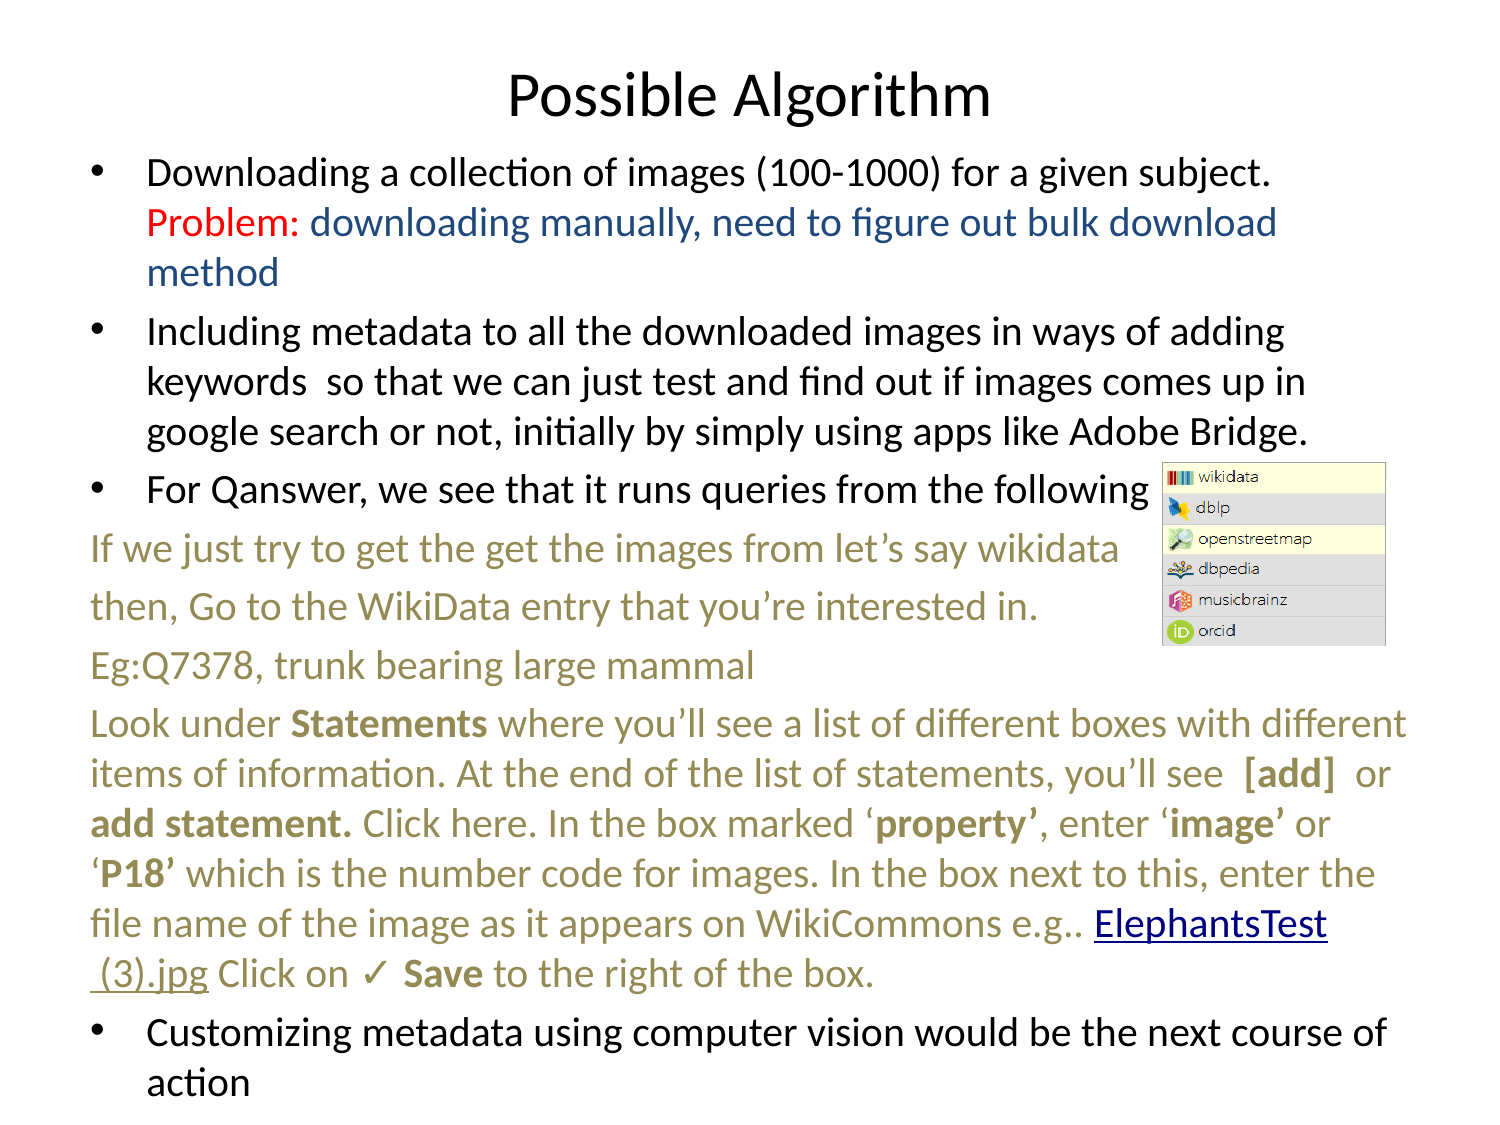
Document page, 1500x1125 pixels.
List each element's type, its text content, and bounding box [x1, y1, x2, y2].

picture [1162, 462, 1388, 646]
list Downloading a collection of images (100-1000) for a given subject. Problem: downloading manually, need to figure out bulk download method Including metadata to all the downloaded images in ways of adding keywords so that we can just test and find out if images comes up in google search or not, initially by simply using apps like Adobe Bridge. For Qanswer, we see that it runs queries from the following If we just try to get the get the images from let’s say wikidata then, Go to the WikiData entry that you’re interested in. Eg:Q7378, trunk bearing large mammal Look under Statements where you’ll see a list of different boxes with different items of information. At the end of the list of statements, you’ll see [add] or add statement. Click here. In the box marked ‘property’, enter ‘image’ or ‘P18’ which is the number code for images. In the box next to this, enter the file name of the image as it appears on WikiCommons e.g.. ElephantsTest (3).jpg Click on ✓ Save to the right of the box. Customizing metadata using computer vision would be the next course of action [75, 137, 1425, 1113]
title Possible Algorithm [75, 45, 1425, 137]
